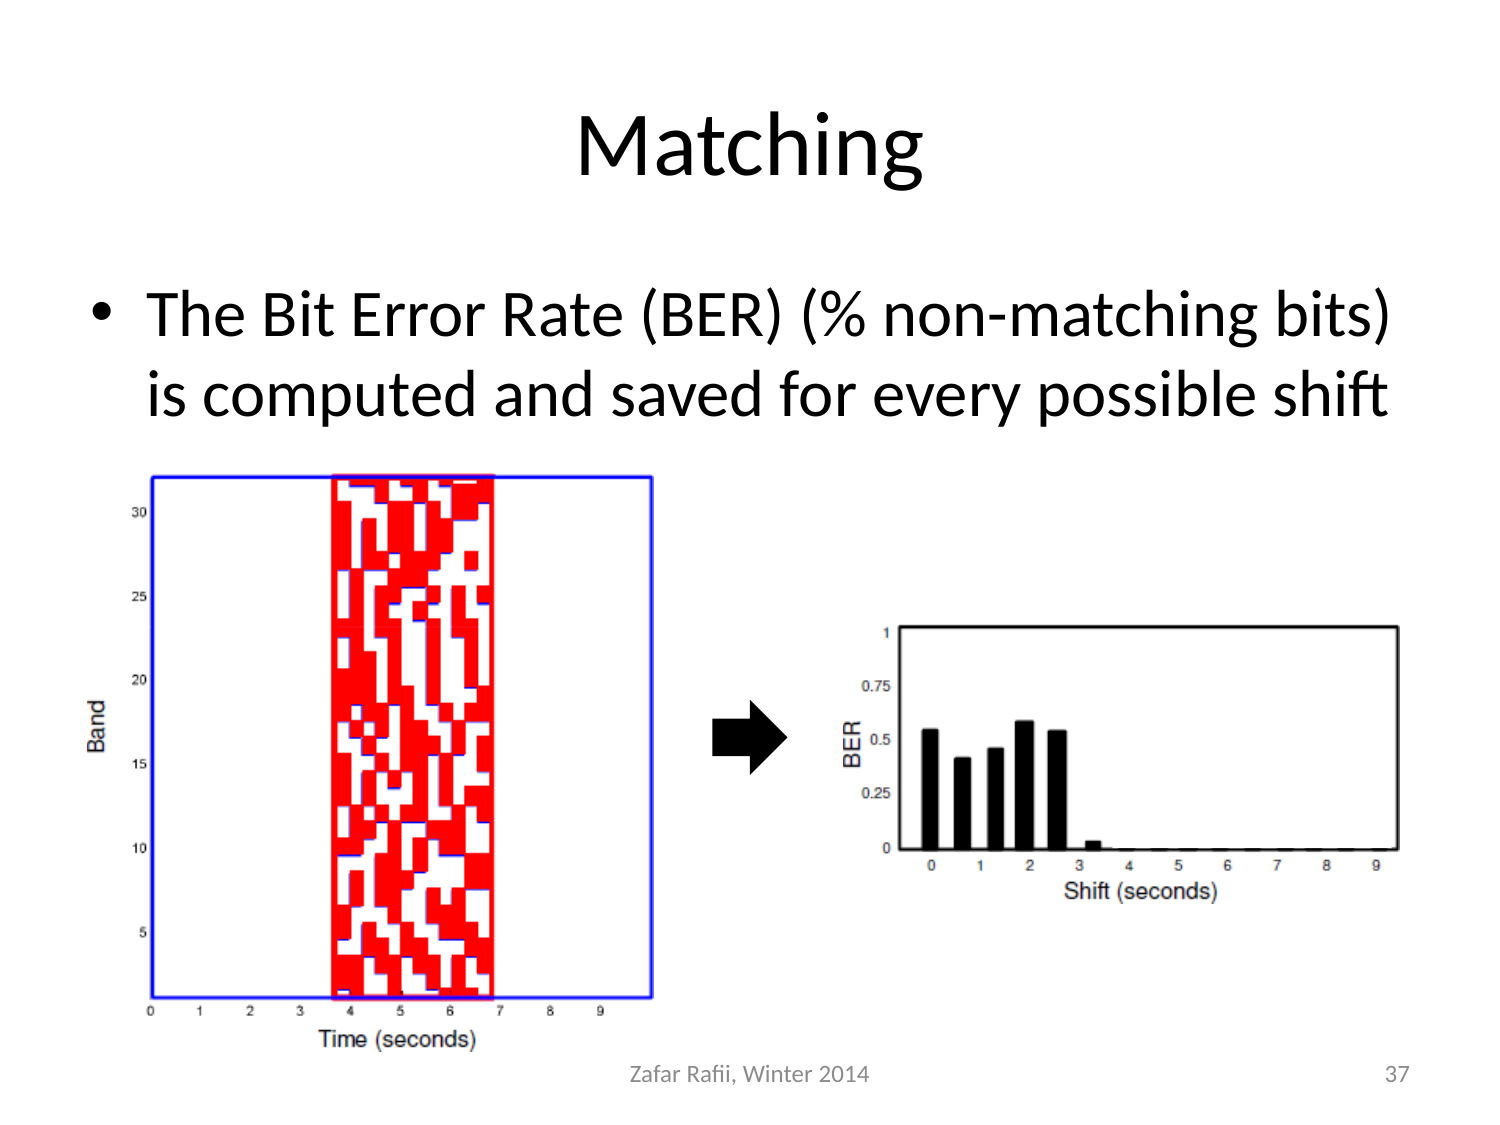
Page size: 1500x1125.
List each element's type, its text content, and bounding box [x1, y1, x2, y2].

text_box [710, 697, 790, 777]
picture [843, 624, 1401, 904]
picture [87, 473, 654, 1052]
footer Zafar Rafii, Winter 2014 [512, 1042, 988, 1103]
list The Bit Error Rate (BER) (% non-matching bits) is computed and saved for every possible shift [75, 262, 1425, 1005]
title Matching [75, 45, 1425, 233]
slide_number 37 [1074, 1042, 1425, 1103]
